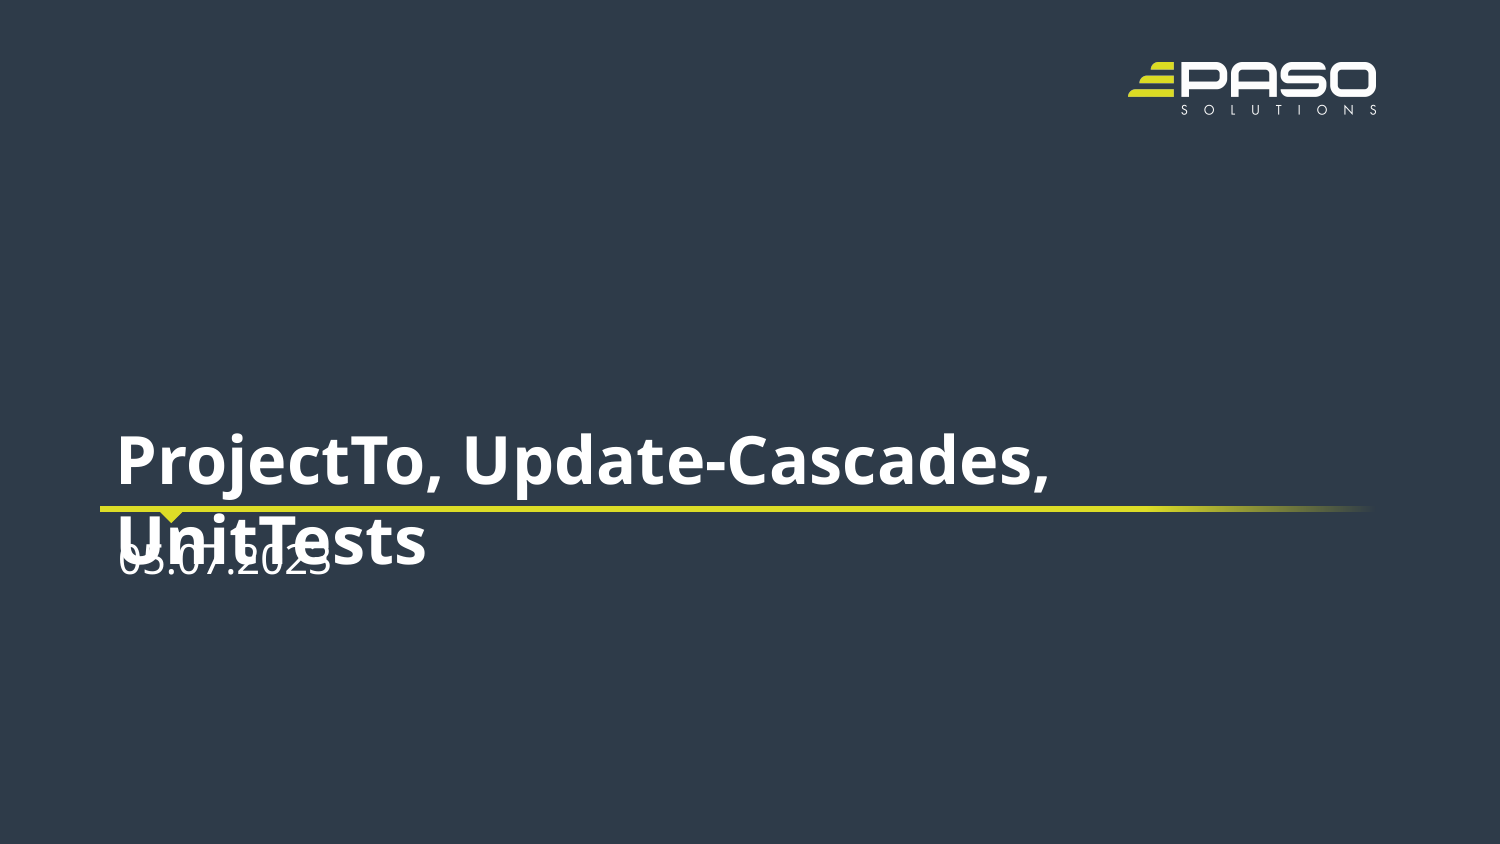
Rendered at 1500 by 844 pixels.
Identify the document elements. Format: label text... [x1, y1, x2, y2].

subtitle 05.07.2023 [100, 525, 1376, 588]
picture [1128, 62, 1376, 115]
title ProjectTo, Update-Cascades, UnitTests [100, 410, 1376, 491]
